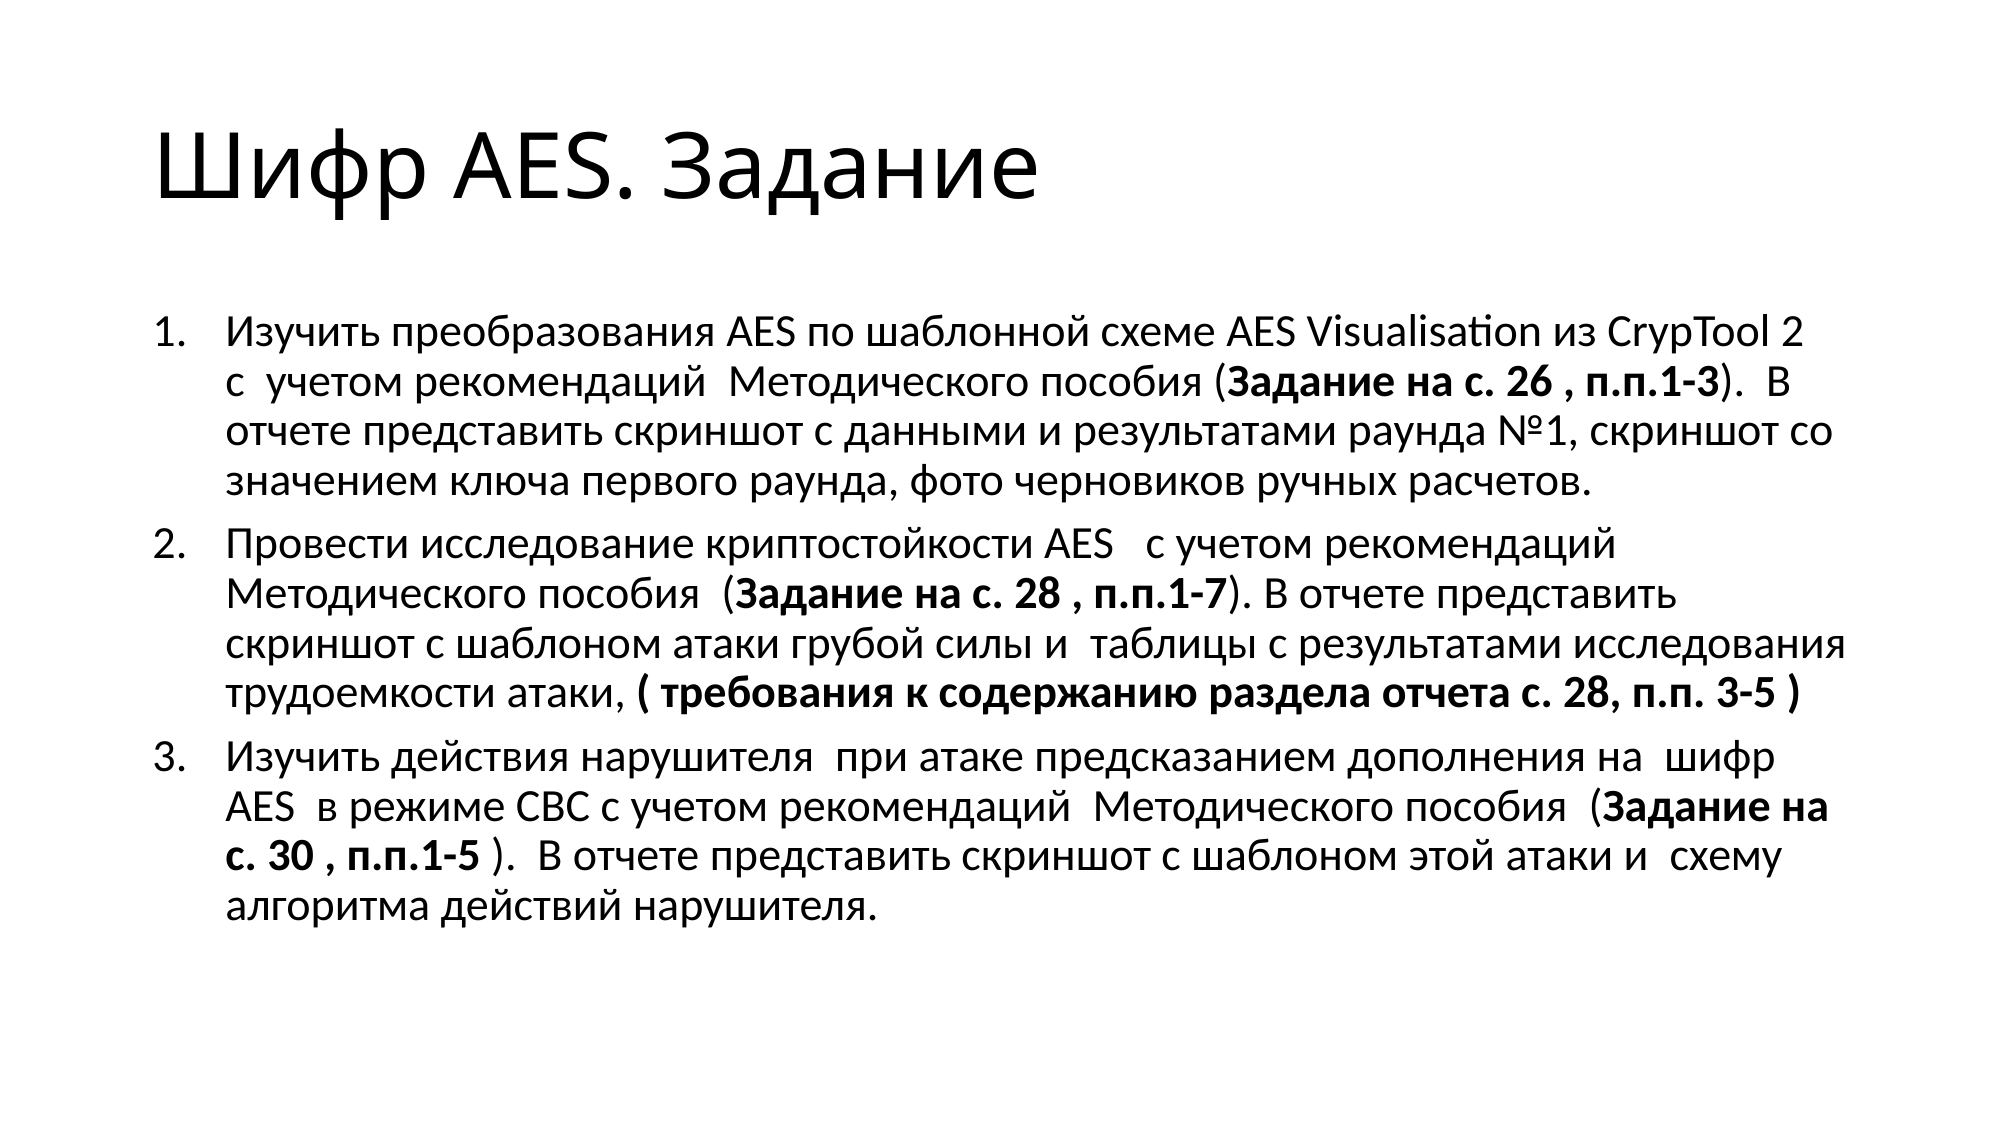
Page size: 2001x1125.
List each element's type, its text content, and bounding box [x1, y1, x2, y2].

title Шифр AES. Задание [137, 59, 1863, 278]
list Изучить преобразования AES по шаблонной схеме AES Visualisation из CrypTool 2 c учетом рекомендаций Методического пособия (Задание на с. 26 , п.п.1-3). В отчете представить скриншот с данными и результатами раунда №1, скриншот со значением ключа первого раунда, фото черновиков ручных расчетов. Провести исследование криптостойкости AES с учетом рекомендаций Методического пособия (Задание на с. 28 , п.п.1-7). В отчете представить скриншот с шаблоном атаки грубой силы и таблицы с результатами исследования трудоемкости атаки, ( требования к содержанию раздела отчета с. 28, п.п. 3-5 ) Изучить действия нарушителя при атаке предсказанием дополнения на шифр AES в режиме CBC с учетом рекомендаций Методического пособия (Задание на с. 30 , п.п.1-5 ). В отчете представить скриншот с шаблоном этой атаки и схему алгоритма действий нарушителя. [137, 299, 1863, 1014]
